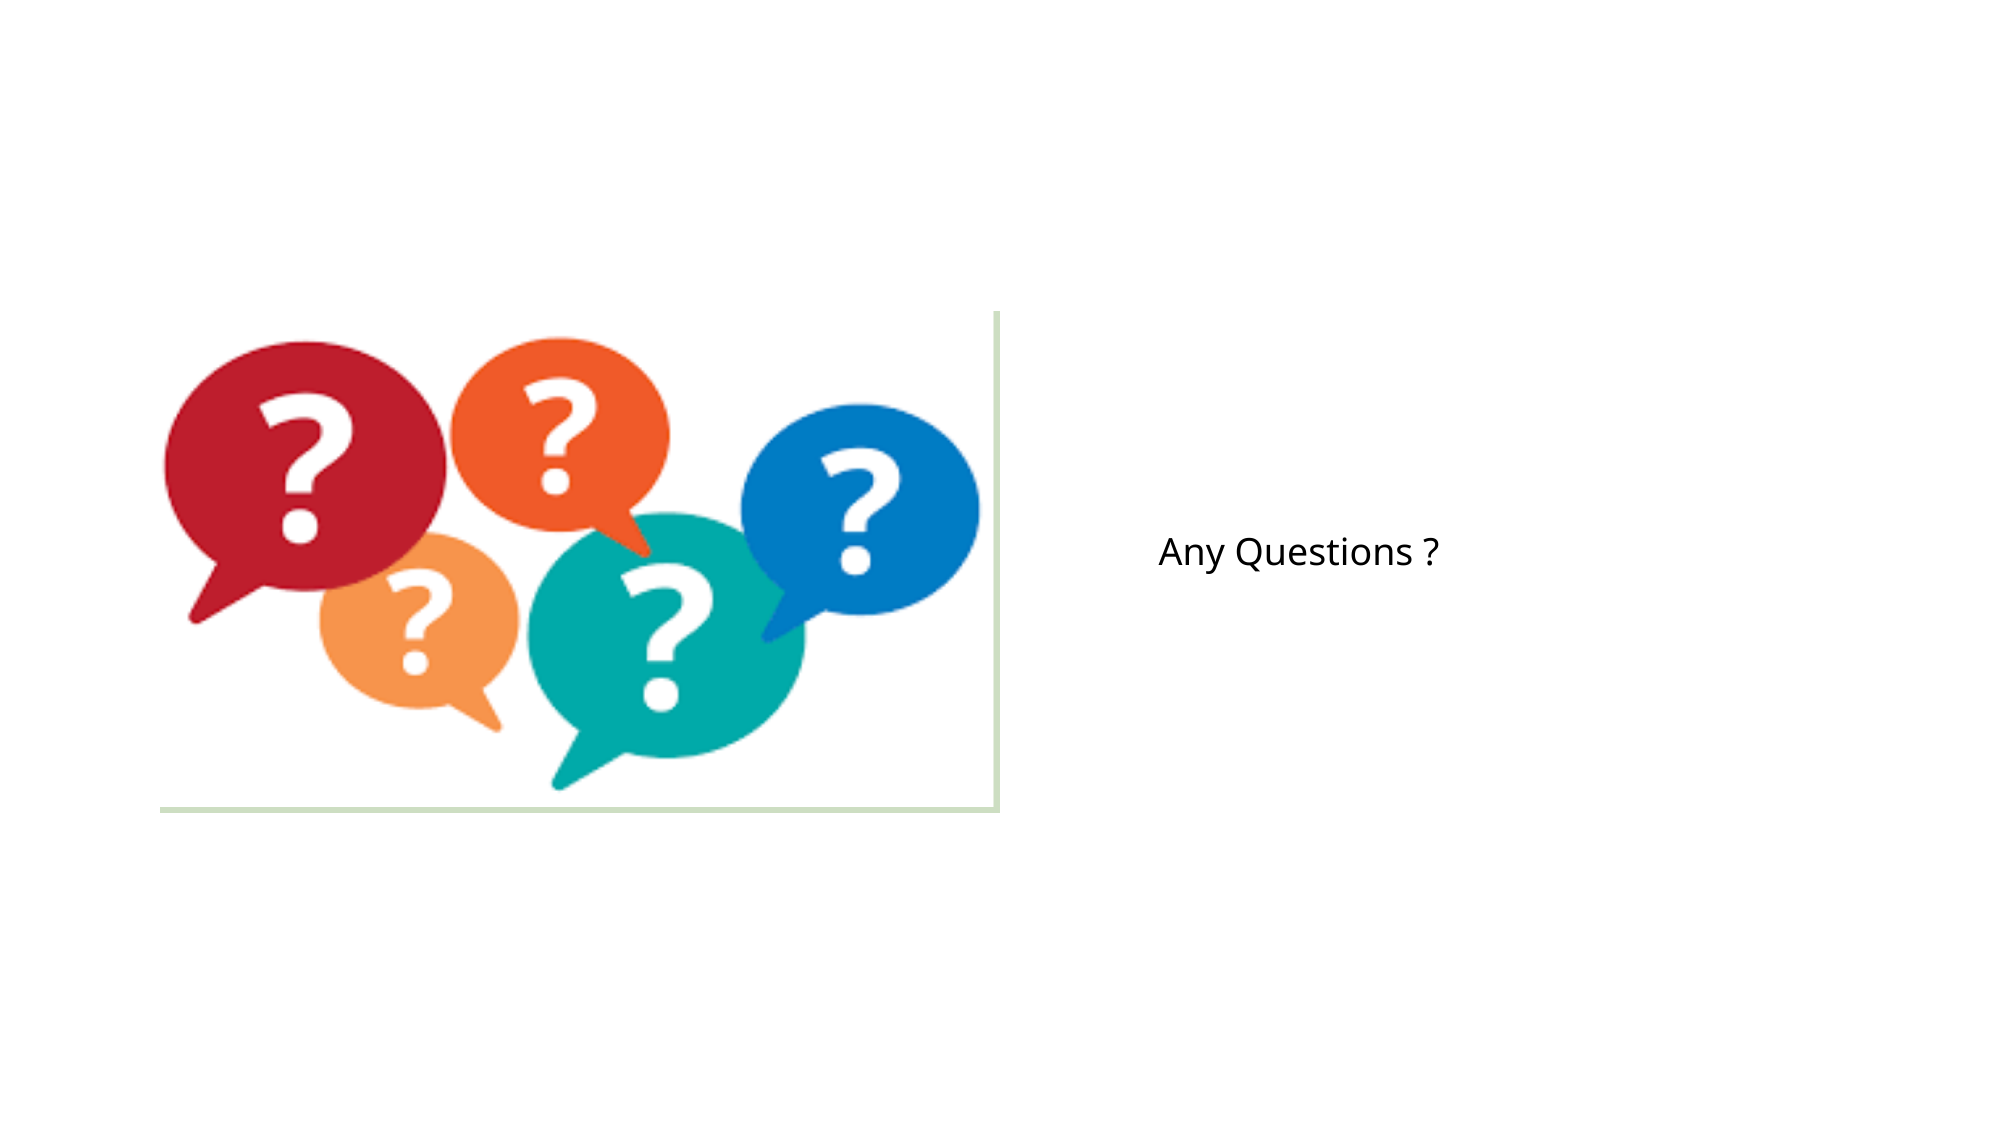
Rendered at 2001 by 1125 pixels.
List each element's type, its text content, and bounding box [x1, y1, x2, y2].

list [160, 311, 1000, 813]
text_box Any Questions ? [1143, 520, 1869, 626]
